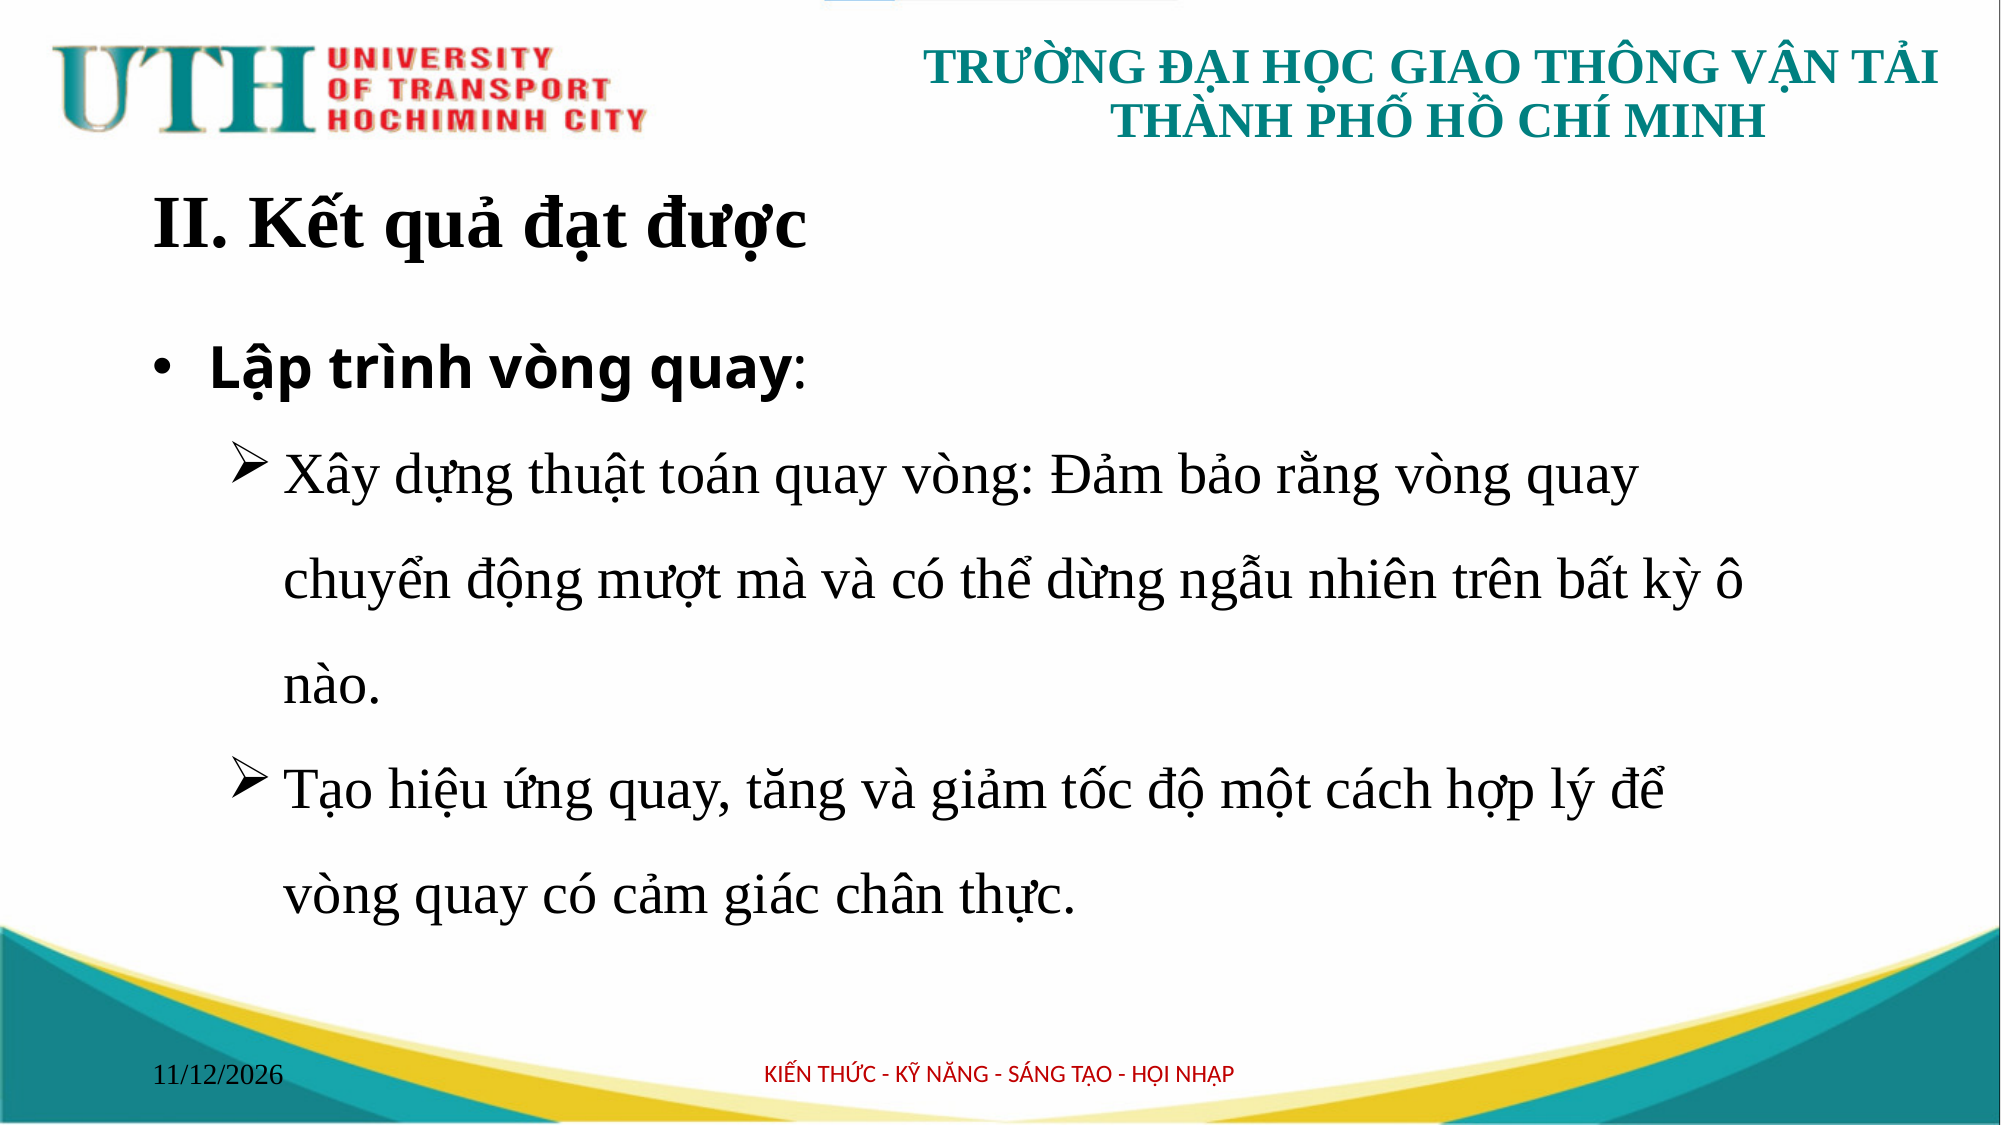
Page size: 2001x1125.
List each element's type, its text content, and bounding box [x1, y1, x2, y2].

slide_number [1412, 1042, 1863, 1103]
text_box Lập trình vòng quay: Xây dựng thuật toán quay vòng: Đảm bảo rằng vòng quay chuyển động mượt mà và có thể dừng ngẫu nhiên trên bất kỳ ô nào. Tạo hiệu ứng quay, tăng và giảm tốc độ một cách hợp lý để vòng quay có cảm giác chân thực. [137, 287, 1789, 933]
text_box II. Kết quả đạt được [137, 165, 1139, 271]
picture [0, 0, 2001, 1125]
slide_number [137, 1042, 588, 1103]
footer KIẾN THỨC - KỸ NĂNG - SÁNG TẠO - HỘI NHẬP [662, 1042, 1338, 1103]
